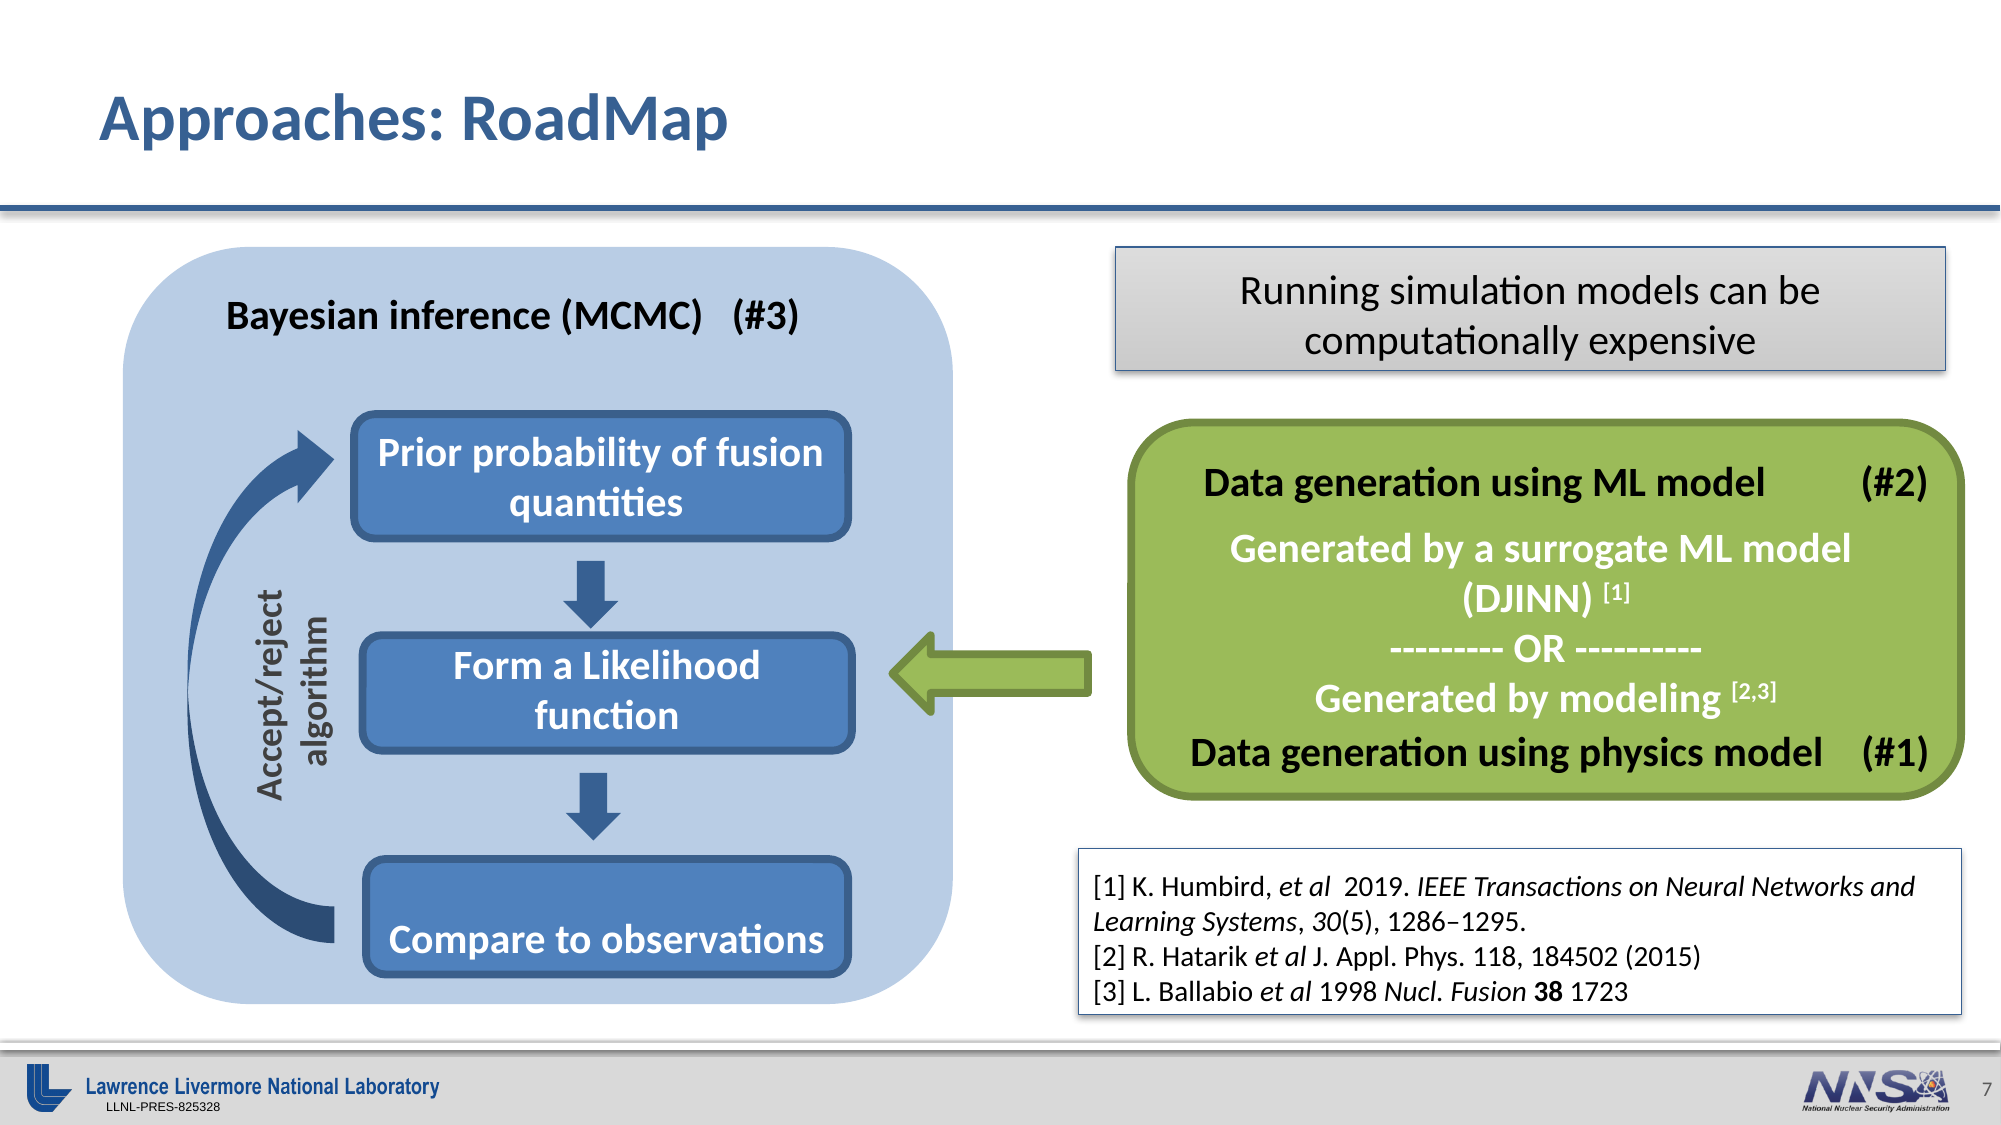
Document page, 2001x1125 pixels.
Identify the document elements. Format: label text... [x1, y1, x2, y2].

text_box Accept/reject algorithm [236, 573, 342, 818]
text_box Generated by a surrogate ML model (DJINN) [1] --------- OR ---------- Generated by modeling [2,3] [1127, 418, 1966, 801]
title Approaches: RoadMap [99, 36, 1900, 202]
text_box [561, 768, 625, 845]
text_box Data generation using physics model (#1) [1175, 717, 1962, 783]
text_box Compare to observations [362, 855, 853, 979]
text_box Form a Likelihood function [358, 631, 856, 755]
text_box Running simulation models can be computationally expensive [1115, 246, 1946, 371]
text_box [888, 631, 1092, 716]
text_box [559, 556, 623, 633]
text_box [1] K. Humbird, et al 2019. IEEE Transactions on Neural Networks and Learning Systems, 30(5), 1286–1295. [2] R. Hatarik et al J. Appl. Phys. 118, 184502 (2015) [3] L. Ballabio et al 1998 Nucl. Fusion 38 1723 [1078, 848, 1962, 1015]
text_box Data generation using ML model (#2) [1188, 447, 1948, 513]
text_box Prior probability of fusion quantities [350, 410, 853, 543]
text_box [118, 242, 957, 1008]
text_box Bayesian inference (MCMC) (#3) [211, 280, 823, 346]
picture [1795, 1057, 1956, 1119]
text_box [183, 426, 339, 948]
picture [27, 1064, 478, 1112]
